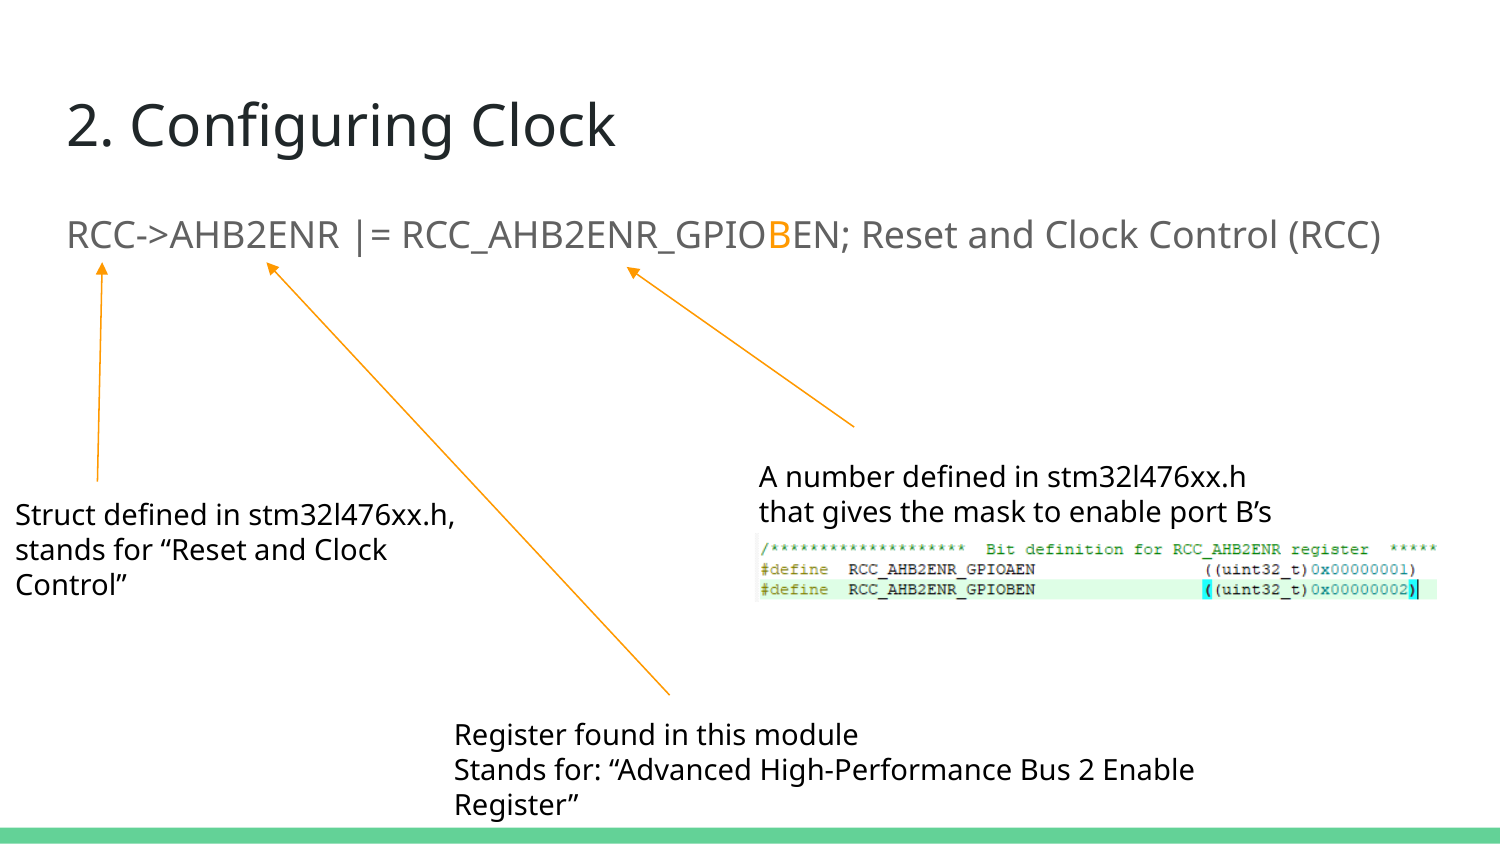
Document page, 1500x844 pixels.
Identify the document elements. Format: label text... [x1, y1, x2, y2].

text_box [97, 261, 103, 482]
title 2. Configuring Clock [51, 72, 1449, 167]
text_box Struct defined in stm32l476xx.h, stands for “Reset and Clock Control” [0, 481, 261, 588]
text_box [266, 261, 670, 696]
text_box A number defined in stm32l476xx.h that gives the mask to enable port B’s clock [743, 443, 1310, 542]
text_box Register found in this module Stands for: “Advanced High-Performance Bus 2 Enable Register” [438, 700, 1293, 800]
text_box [626, 266, 855, 428]
list RCC->AHB2ENR |= RCC_AHB2ENR_GPIOBEN; Reset and Clock Control (RCC) [51, 189, 1449, 272]
picture [754, 533, 1438, 602]
